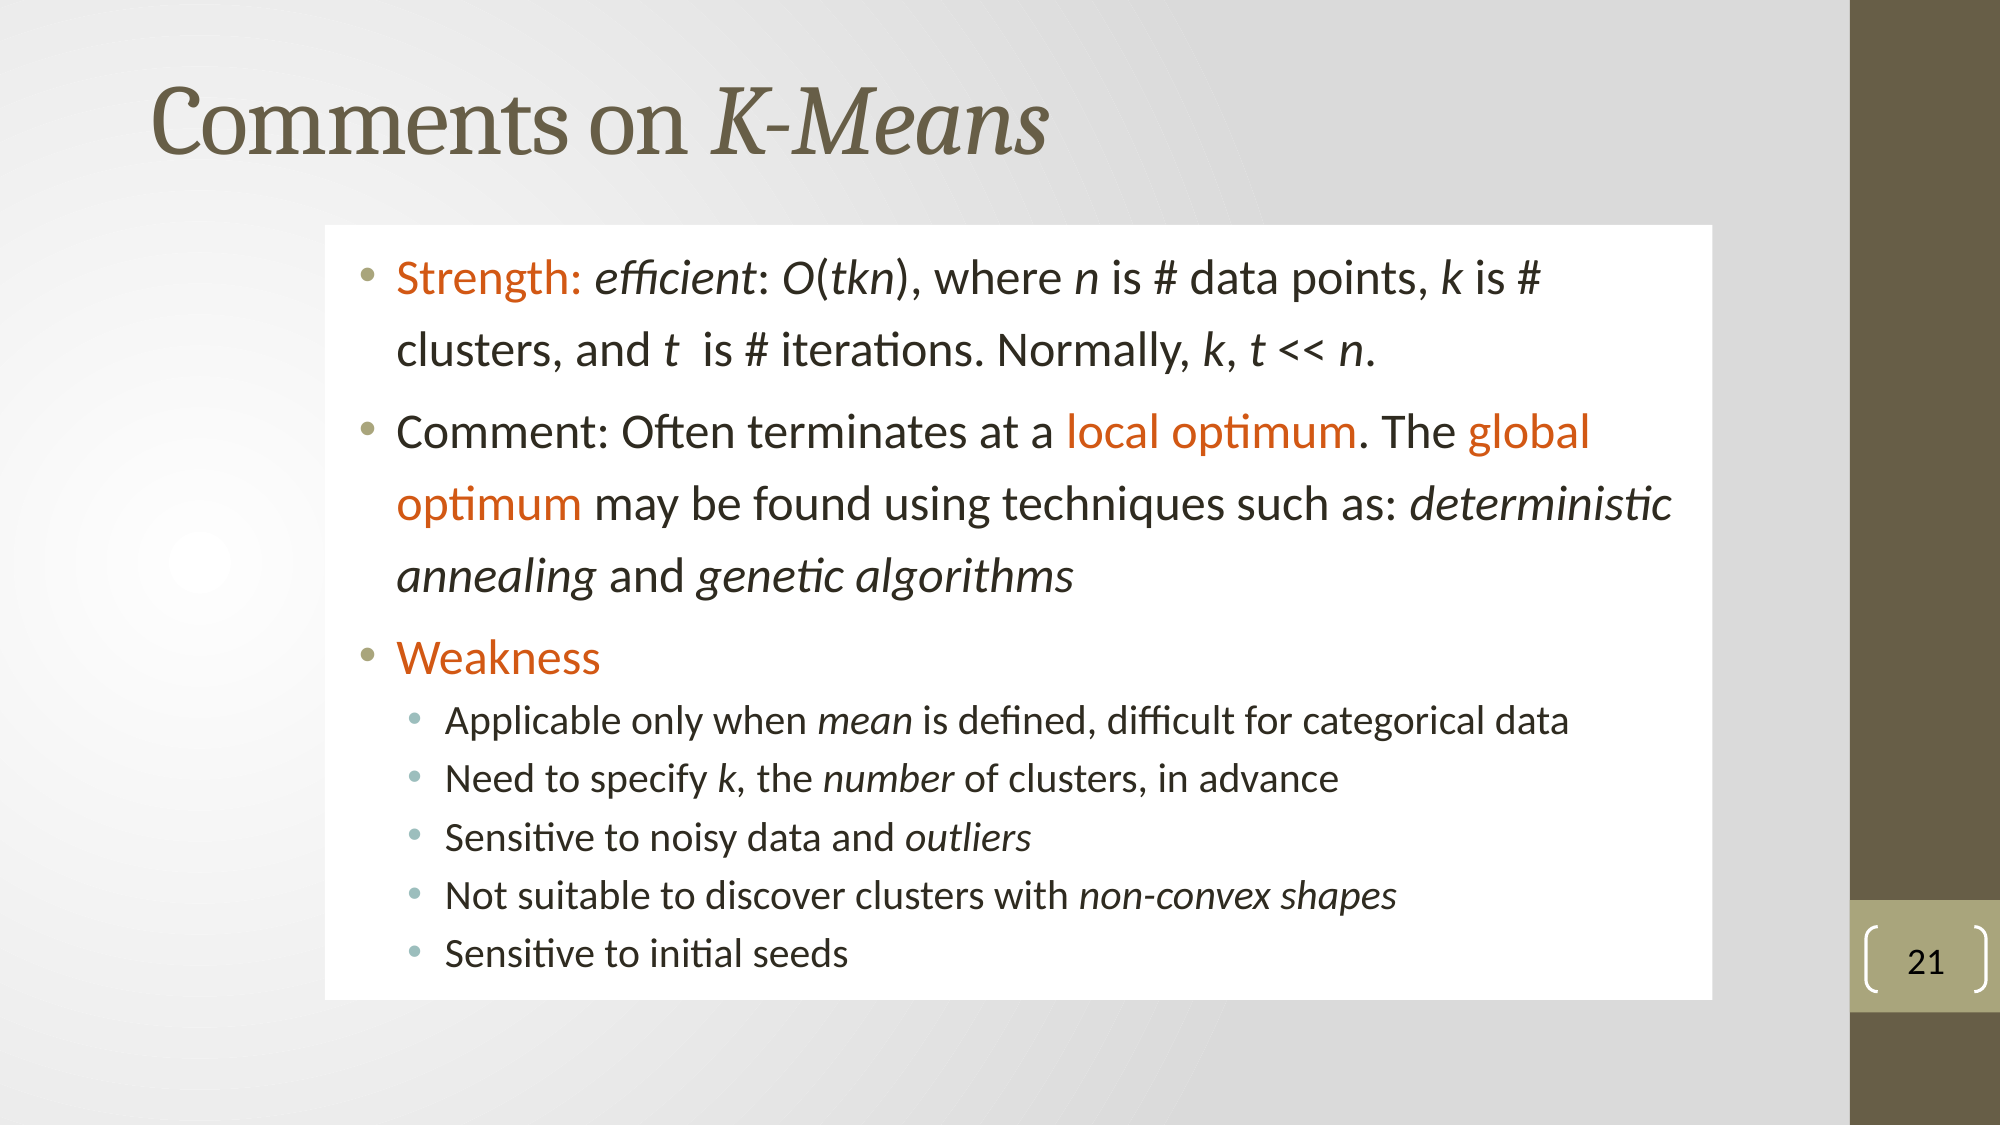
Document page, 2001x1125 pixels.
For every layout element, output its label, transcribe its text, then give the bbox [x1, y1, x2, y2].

title Comments on K-Means [136, 42, 1357, 187]
list Strength: efficient: O(tkn), where n is # data points, k is # clusters, and t is # iterations. Normally, k, t << n. Comment: Often terminates at a local optimum. The global optimum may be found using techniques such as: deterministic annealing and genetic algorithms Weakness Applicable only when mean is defined, difficult for categorical data Need to specify k, the number of clusters, in advance Sensitive to noisy data and outliers Not suitable to discover clusters with non-convex shapes Sensitive to initial seeds [324, 224, 1713, 1000]
slide_number 21 [1864, 925, 1988, 994]
